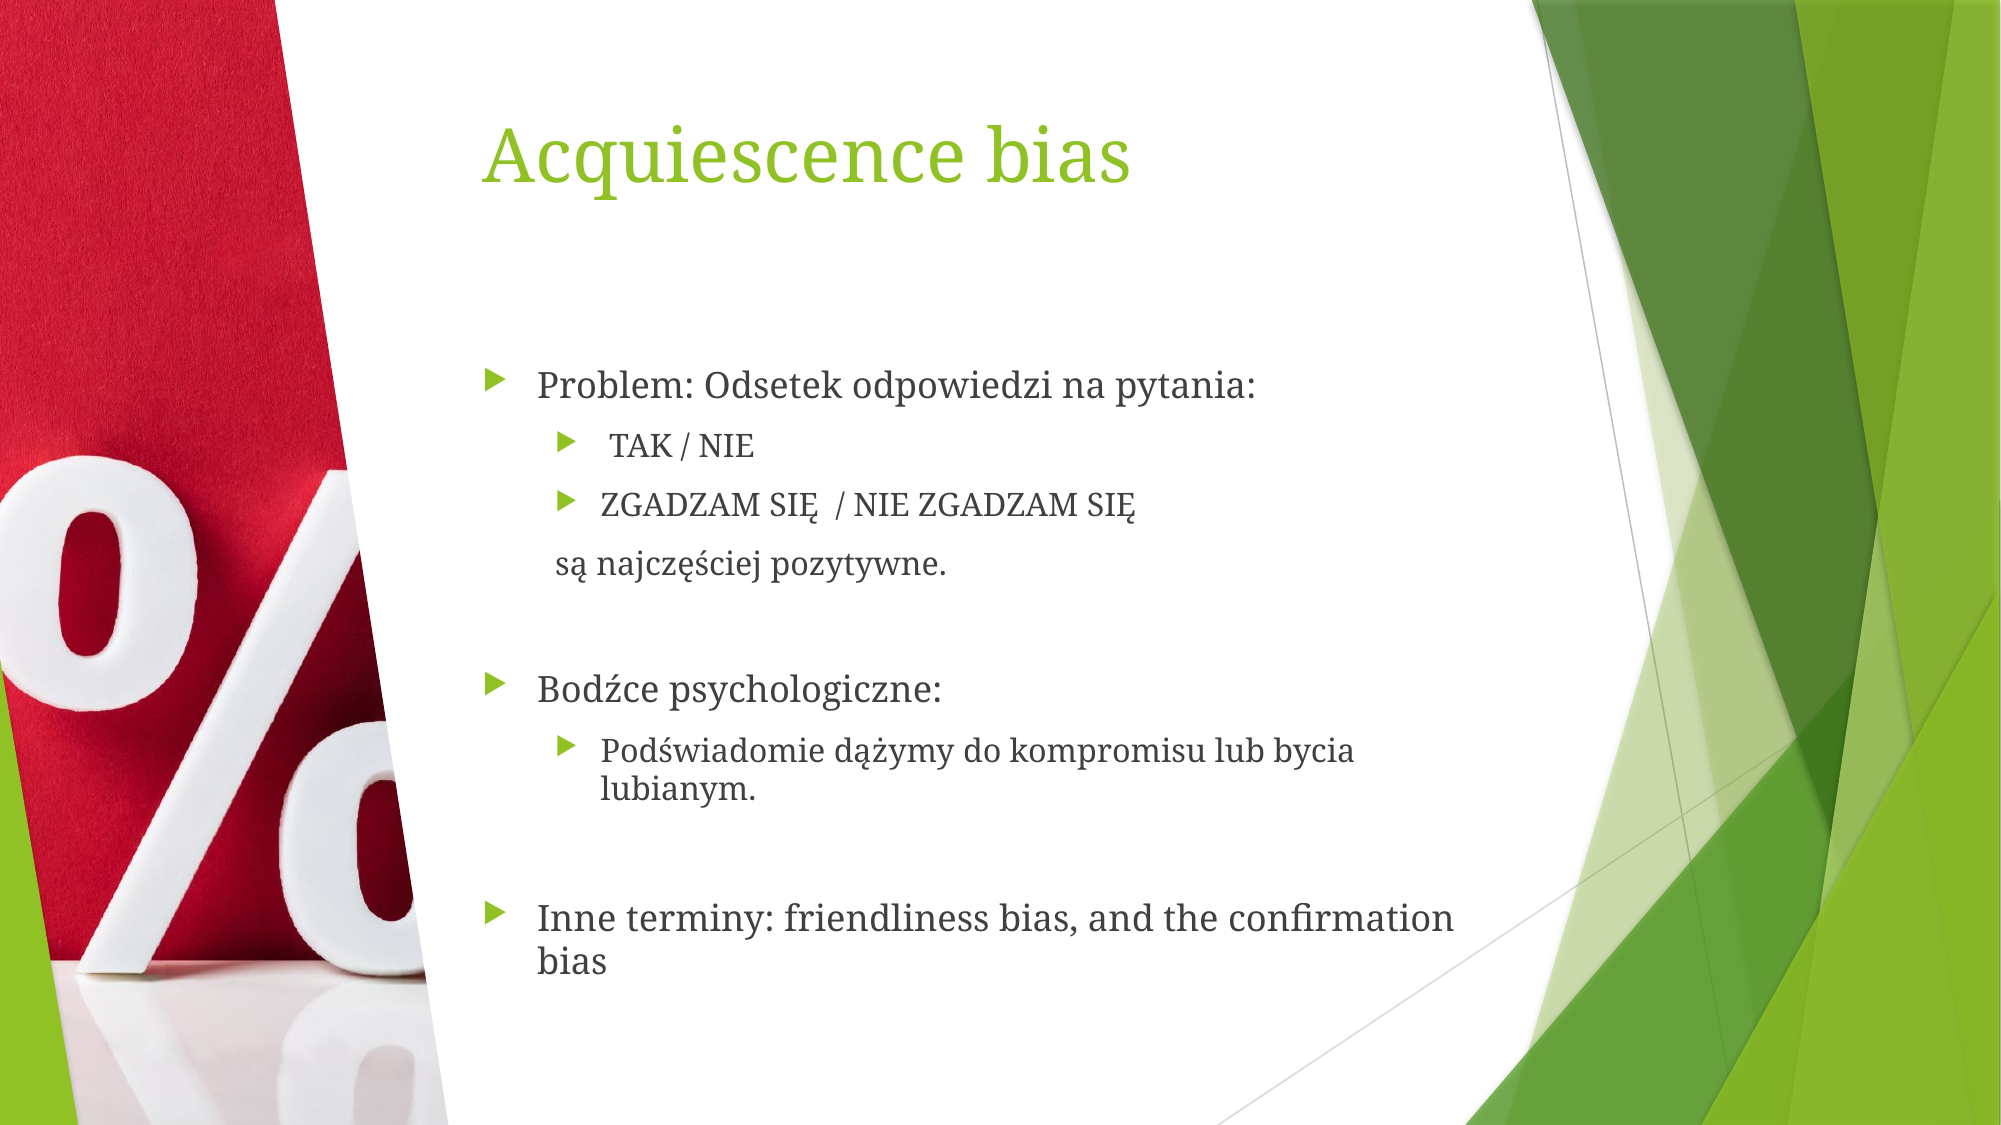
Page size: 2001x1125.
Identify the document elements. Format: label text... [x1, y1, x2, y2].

picture [0, 0, 449, 1125]
title Acquiescence bias [467, 99, 1522, 317]
list Problem: Odsetek odpowiedzi na pytania: TAK / NIE ZGADZAM SIĘ / NIE ZGADZAM SIĘ są najczęściej pozytywne. Bodźce psychologiczne: Podświadomie dążymy do kompromisu lub bycia lubianym. Inne terminy: friendliness bias, and the confirmation bias [467, 354, 1522, 992]
